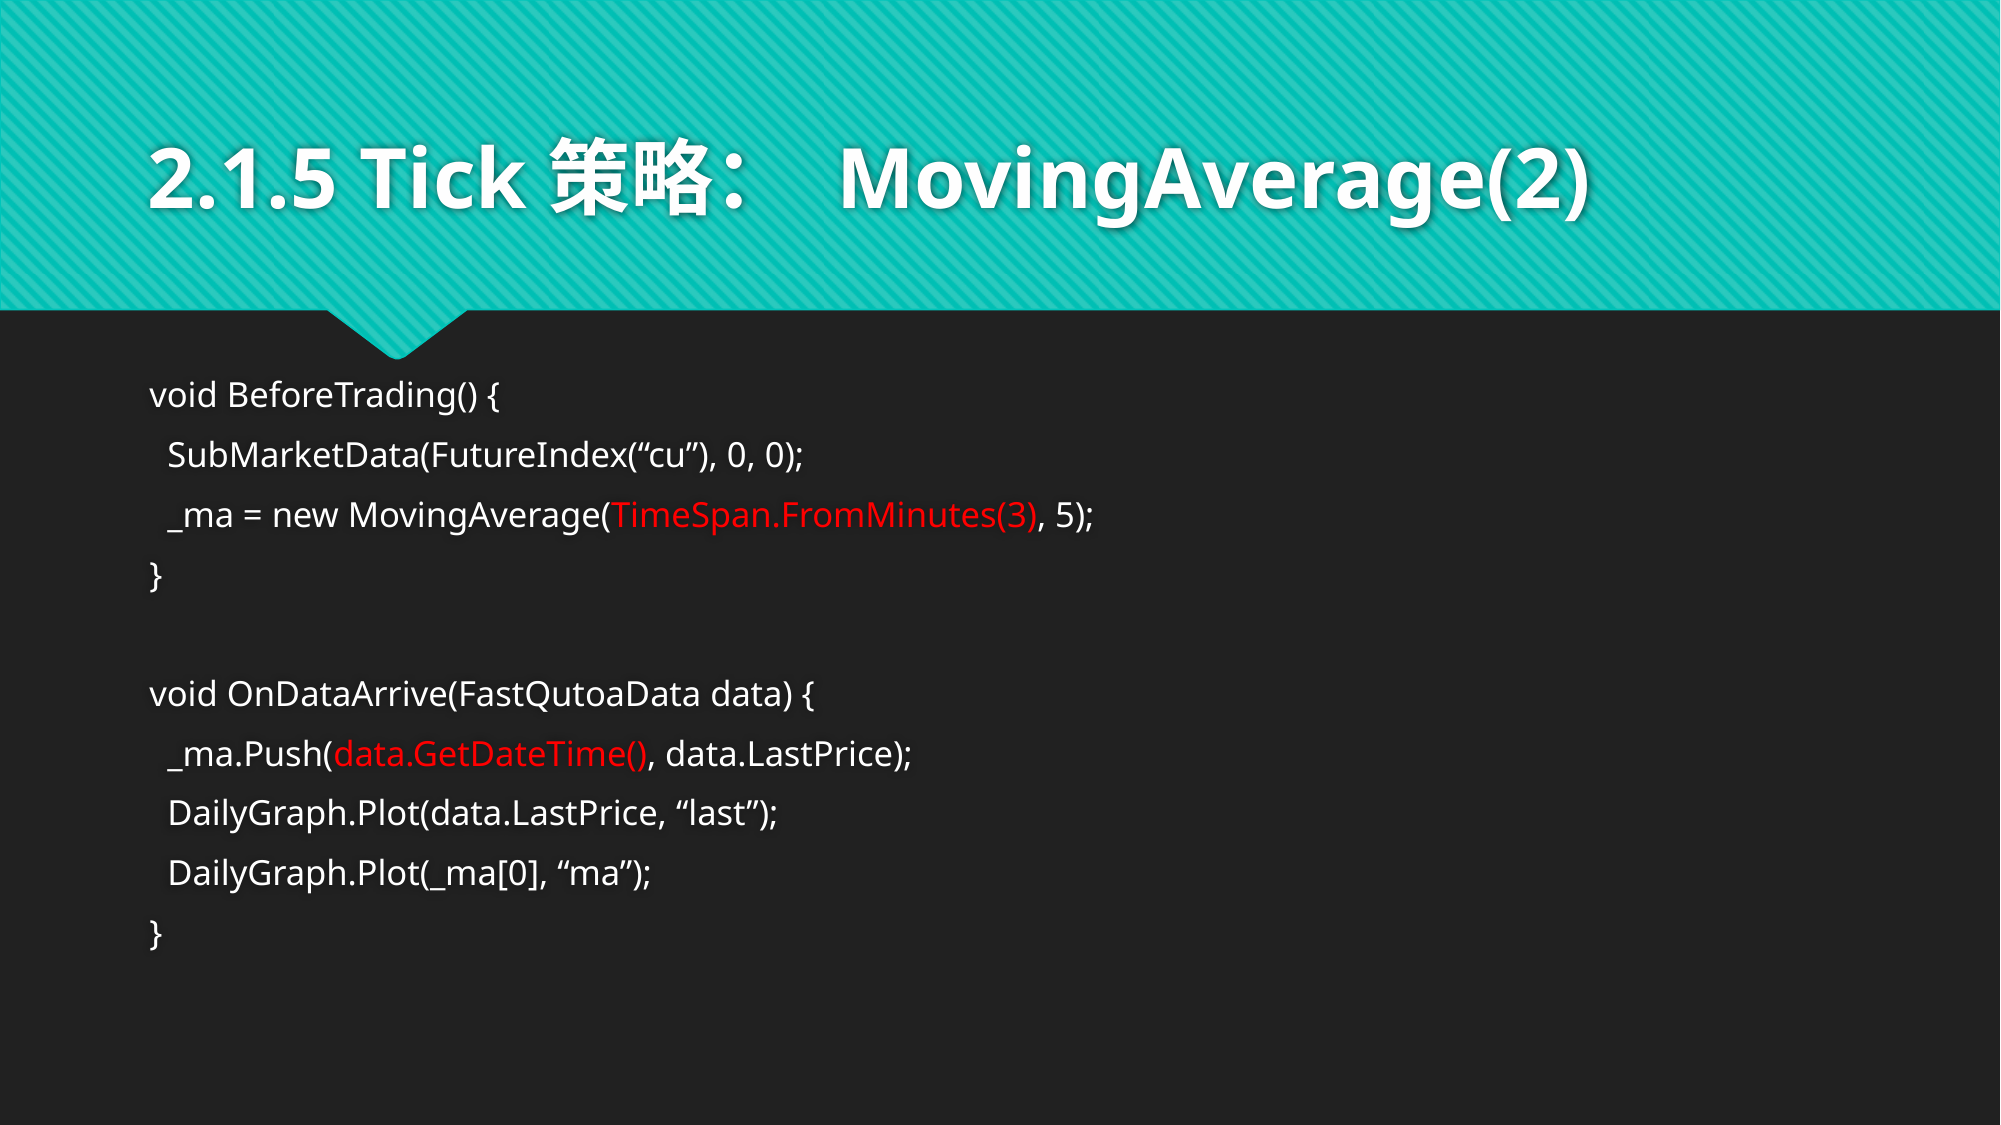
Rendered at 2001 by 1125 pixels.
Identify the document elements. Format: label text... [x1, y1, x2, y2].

title 2.1.5 Tick策略： MovingAverage(2) [132, 73, 1868, 233]
list void BeforeTrading() { SubMarketData(FutureIndex(“cu”), 0, 0); _ma = new MovingAverage(TimeSpan.FromMinutes(3), 5); } void OnDataArrive(FastQutoaData data) { _ma.Push(data.GetDateTime(), data.LastPrice); DailyGraph.Plot(data.LastPrice, “last”); DailyGraph.Plot(_ma[0], “ma”); } [134, 364, 1866, 962]
